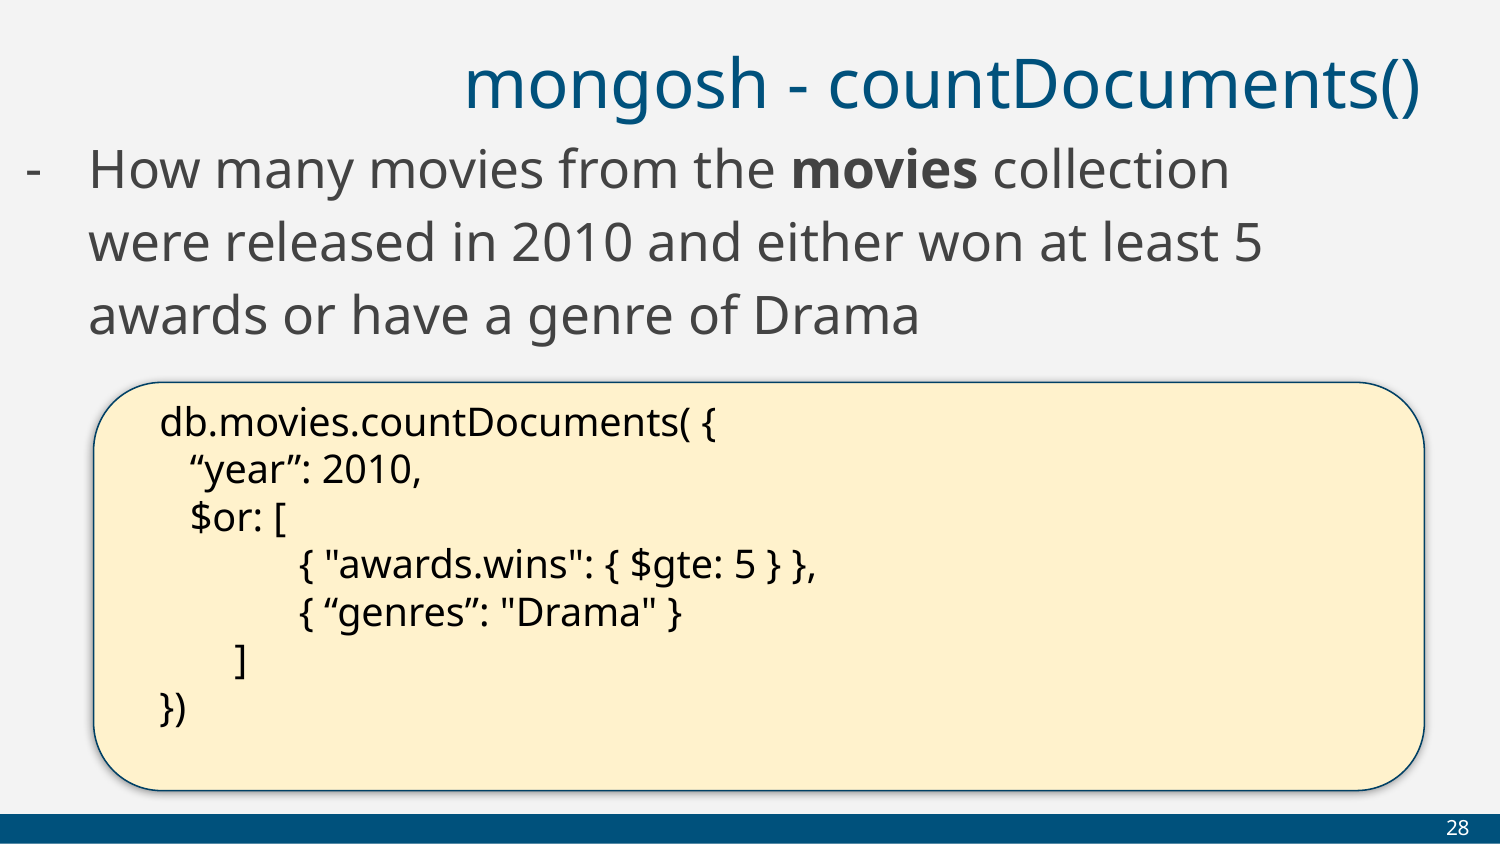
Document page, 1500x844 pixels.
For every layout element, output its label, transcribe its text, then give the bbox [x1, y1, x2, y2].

title mongosh - countDocuments() [63, 24, 1437, 138]
list How many movies from the movies collection were released in 2010 and either won at least 5 awards or have a genre of Drama [0, 110, 1373, 363]
text_box db.movies.countDocuments( { “year”: 2010, $or: [ { "awards.wins": { $gte: 5 } }, { “genres”: "Drama" } ] }) [93, 382, 1425, 791]
slide_number ‹#› [1296, 810, 1485, 844]
